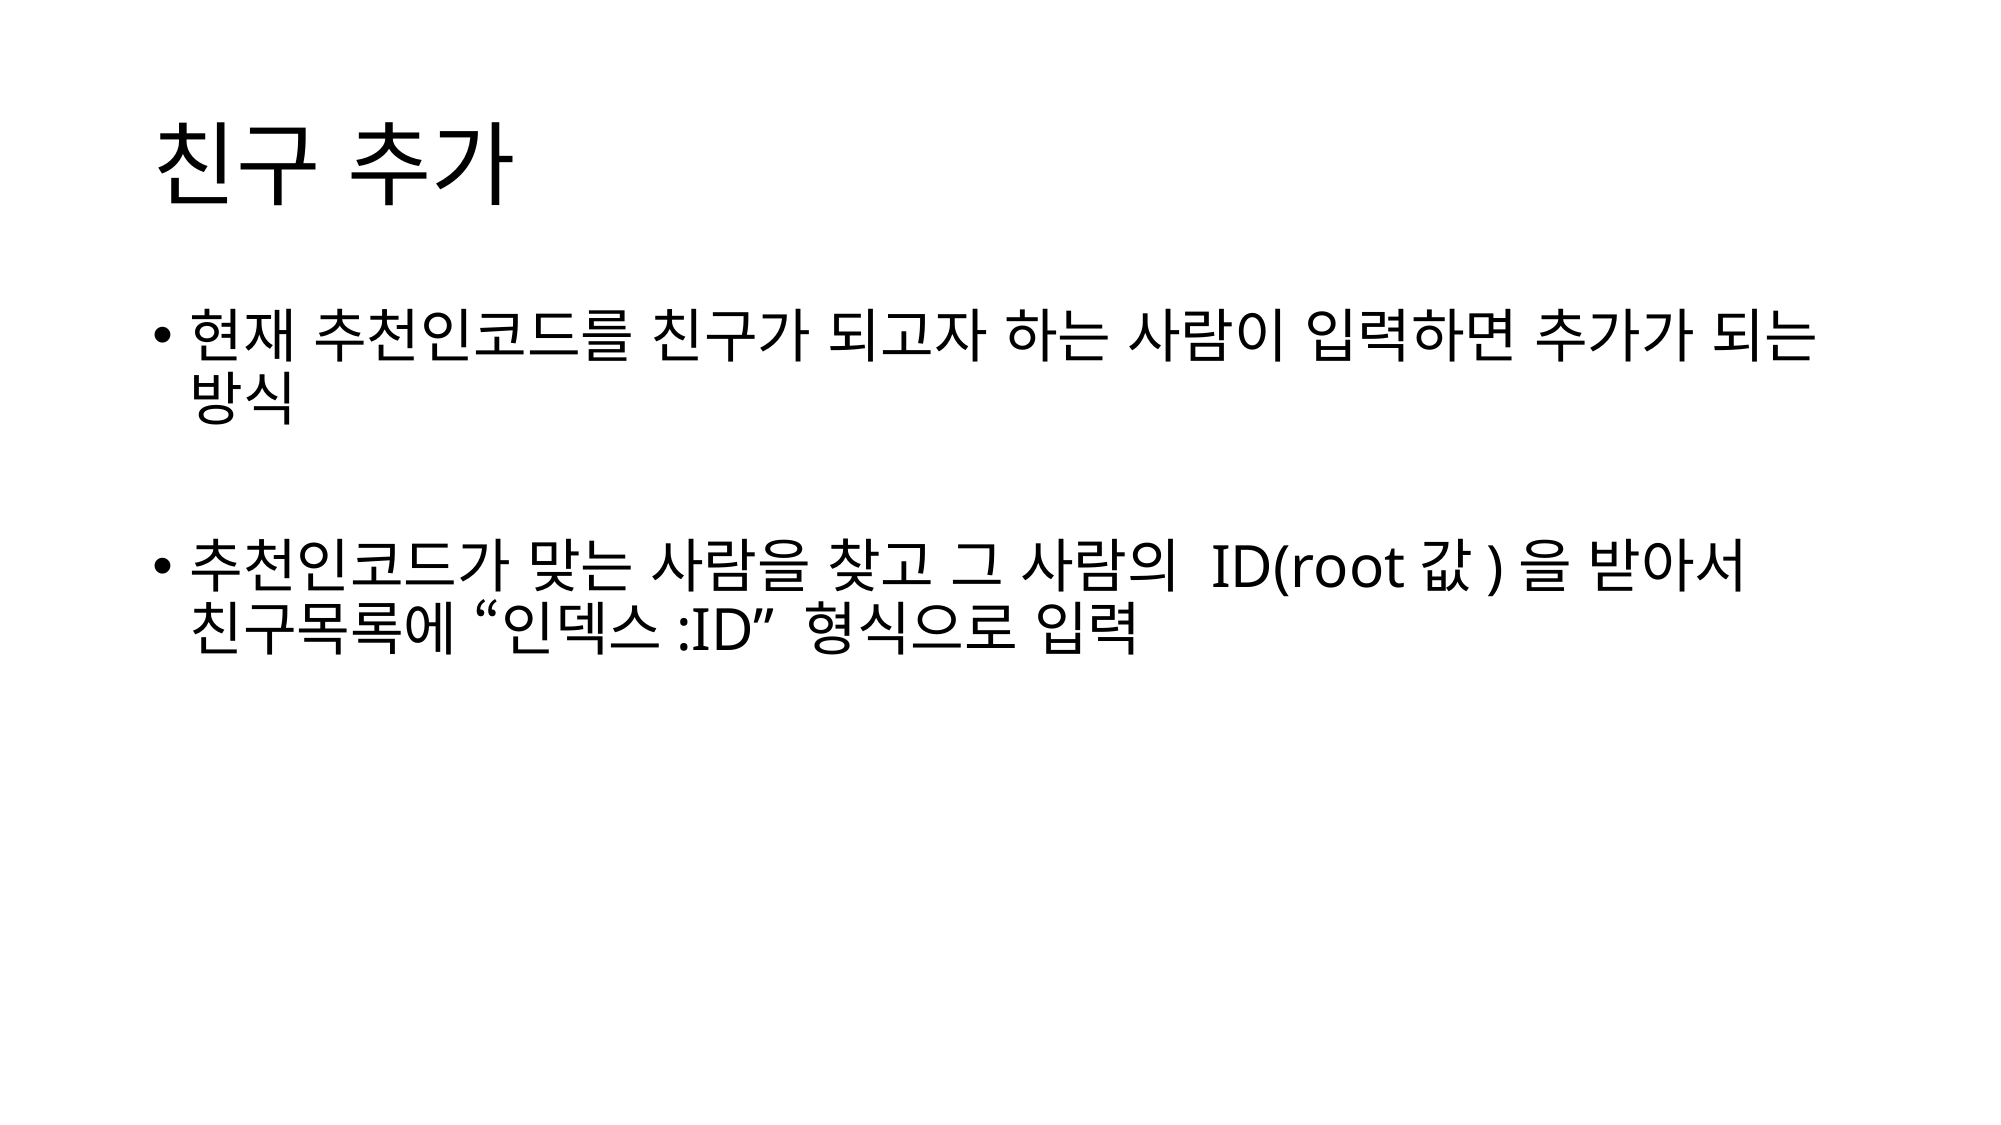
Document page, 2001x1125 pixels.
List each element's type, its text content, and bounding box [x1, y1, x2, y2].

list 현재 추천인코드를 친구가 되고자 하는 사람이 입력하면 추가가 되는 방식 추천인코드가 맞는 사람을 찾고 그 사람의 ID(root값)을 받아서 친구목록에 “인덱스:ID” 형식으로 입력 [137, 299, 1863, 1014]
title 친구 추가 [137, 59, 1863, 278]
